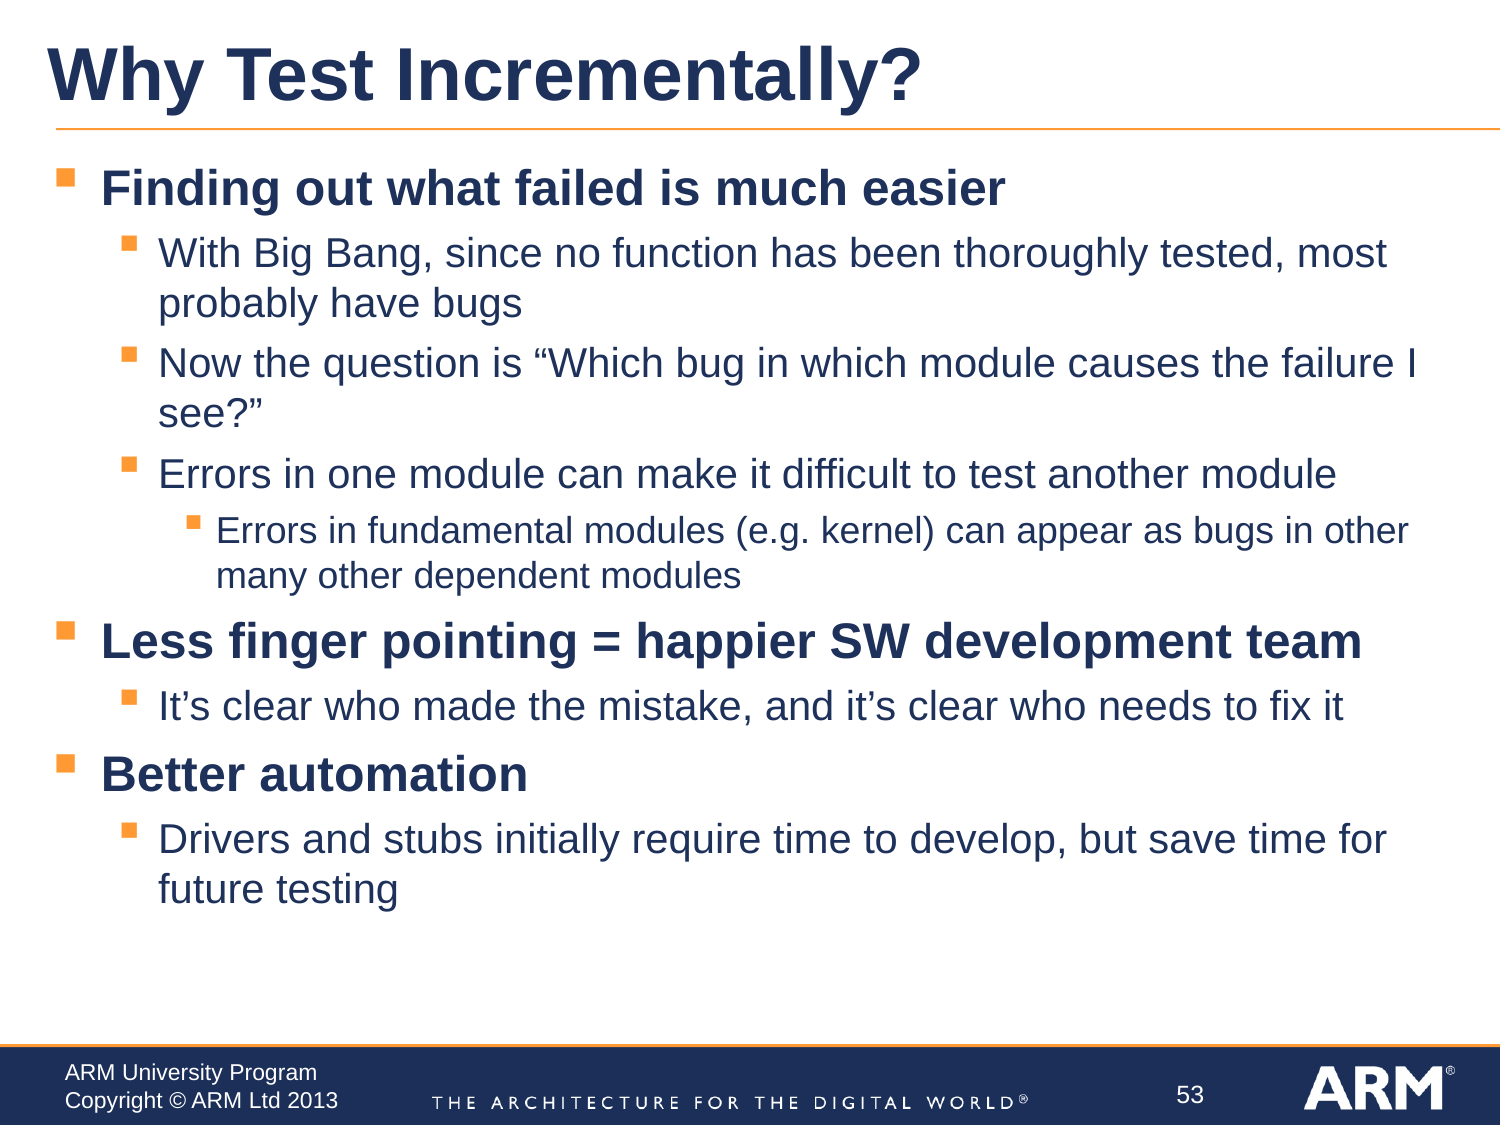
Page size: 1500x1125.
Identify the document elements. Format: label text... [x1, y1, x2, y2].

title Why Test Incrementally? [34, 1, 1500, 141]
picture [0, 1048, 1500, 1125]
list Finding out what failed is much easier With Big Bang, since no function has been thoroughly tested, most probably have bugs Now the question is “Which bug in which module causes the failure I see?” Errors in one module can make it difficult to test another module Errors in fundamental modules (e.g. kernel) can appear as bugs in other many other dependent modules Less finger pointing = happier SW development team It’s clear who made the mistake, and it’s clear who needs to fix it Better automation Drivers and stubs initially require time to develop, but save time for future testing [38, 148, 1500, 1039]
